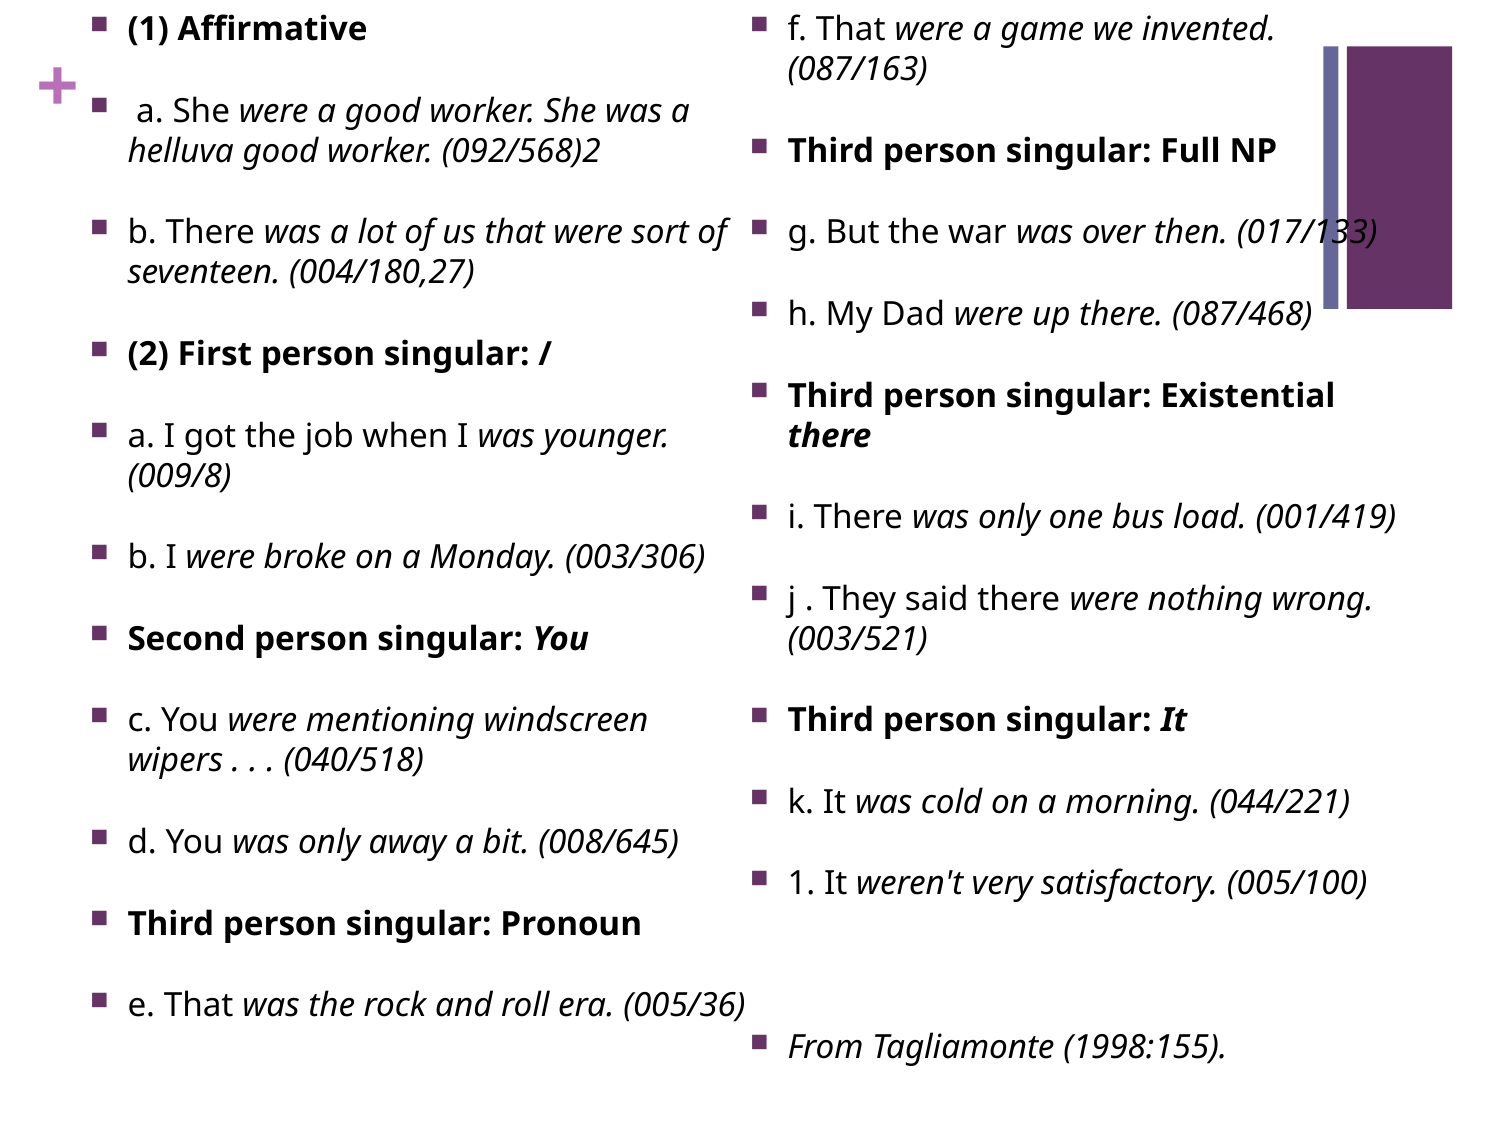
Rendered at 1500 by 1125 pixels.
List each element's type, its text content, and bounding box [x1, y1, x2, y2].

list (1) Affirmative a. She were a good worker. She was a helluva good worker. (092/568)2 b. There was a lot of us that were sort of seventeen. (004/180,27) (2) First person singular: / a. I got the job when I was younger. (009/8) b. I were broke on a Monday. (003/306) Second person singular: You c. You were mentioning windscreen wipers . . . (040/518) d. You was only away a bit. (008/645) Third person singular: Pronoun e. That was the rock and roll era. (005/36) f. That were a game we invented. (087/163) Third person singular: Full NP g. But the war was over then. (017/133) h. My Dad were up there. (087/468) Third person singular: Existential there i. There was only one bus load. (001/419) j . They said there were nothing wrong. (003/521) Third person singular: It k. It was cold on a morning. (044/221) 1. It weren't very satisfactory. (005/100) From Tagliamonte (1998:155). [75, 0, 1425, 1083]
